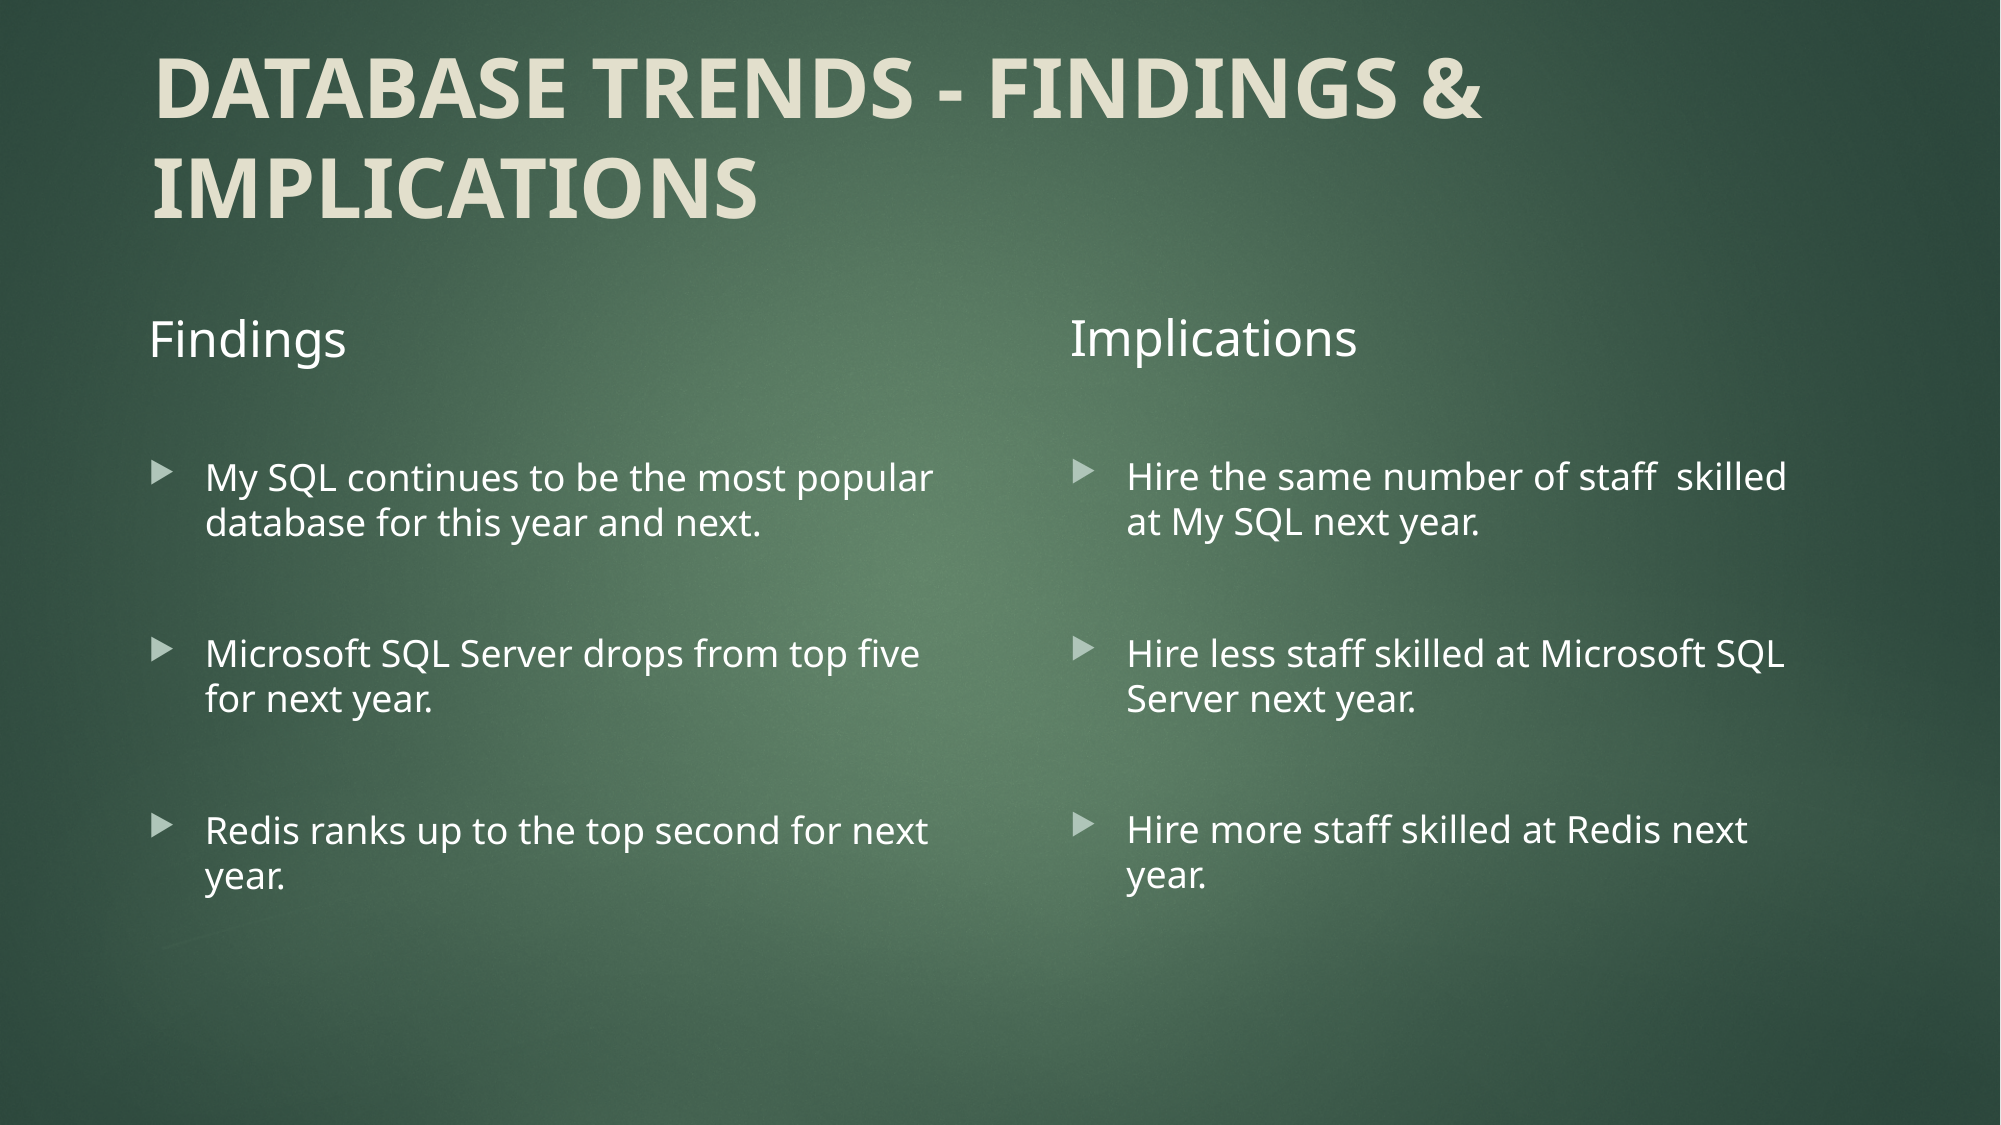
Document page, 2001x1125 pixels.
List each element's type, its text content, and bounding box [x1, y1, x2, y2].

list Implications Hire the same number of staff skilled at My SQL next year. Hire less staff skilled at Microsoft SQL Server next year. Hire more staff skilled at Redis next year. [1055, 298, 1827, 988]
list Findings My SQL continues to be the most popular database for this year and next. Microsoft SQL Server drops from top five for next year. Redis ranks up to the top second for next year. [133, 299, 984, 1014]
title DATABASE TRENDS - FINDINGS & IMPLICATIONS [137, 27, 1863, 246]
